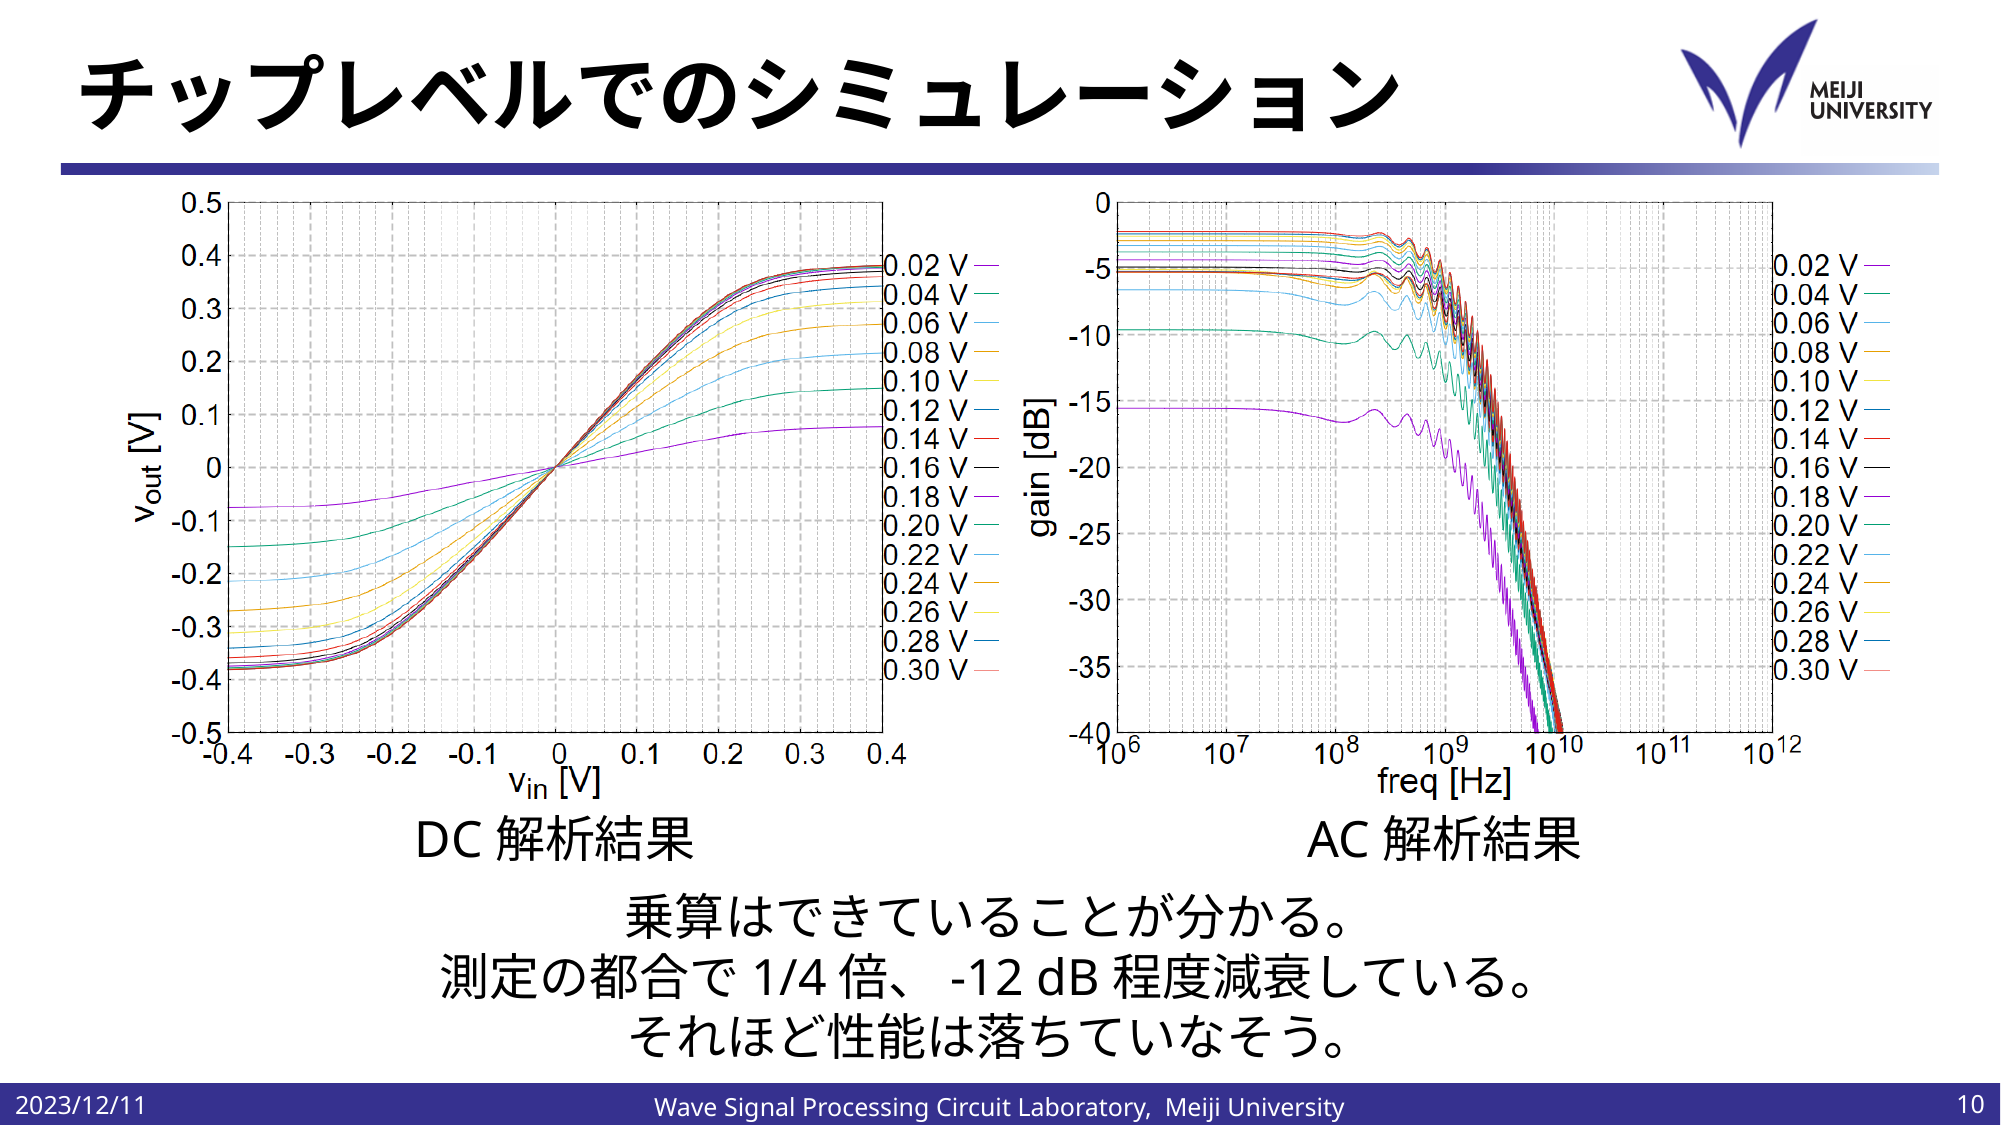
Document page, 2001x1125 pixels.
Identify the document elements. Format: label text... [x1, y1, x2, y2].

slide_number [0, 1074, 450, 1125]
slide_number 10 [1550, 1075, 2000, 1125]
picture [110, 178, 1890, 802]
picture [1675, 16, 1939, 156]
footer Wave Signal Processing Circuit Laboratory, Meiji University [588, 1078, 1412, 1125]
text_box DC解析結果 [286, 802, 824, 876]
text_box 乗算はできていることが分かる。 測定の都合で1/4倍、-12 dB程度減衰している。 それほど性能は落ちていなそう。 [344, 878, 1656, 1073]
text_box AC解析結果 [1176, 802, 1714, 876]
title チップレベルでのシミュレーション [60, 34, 1786, 164]
